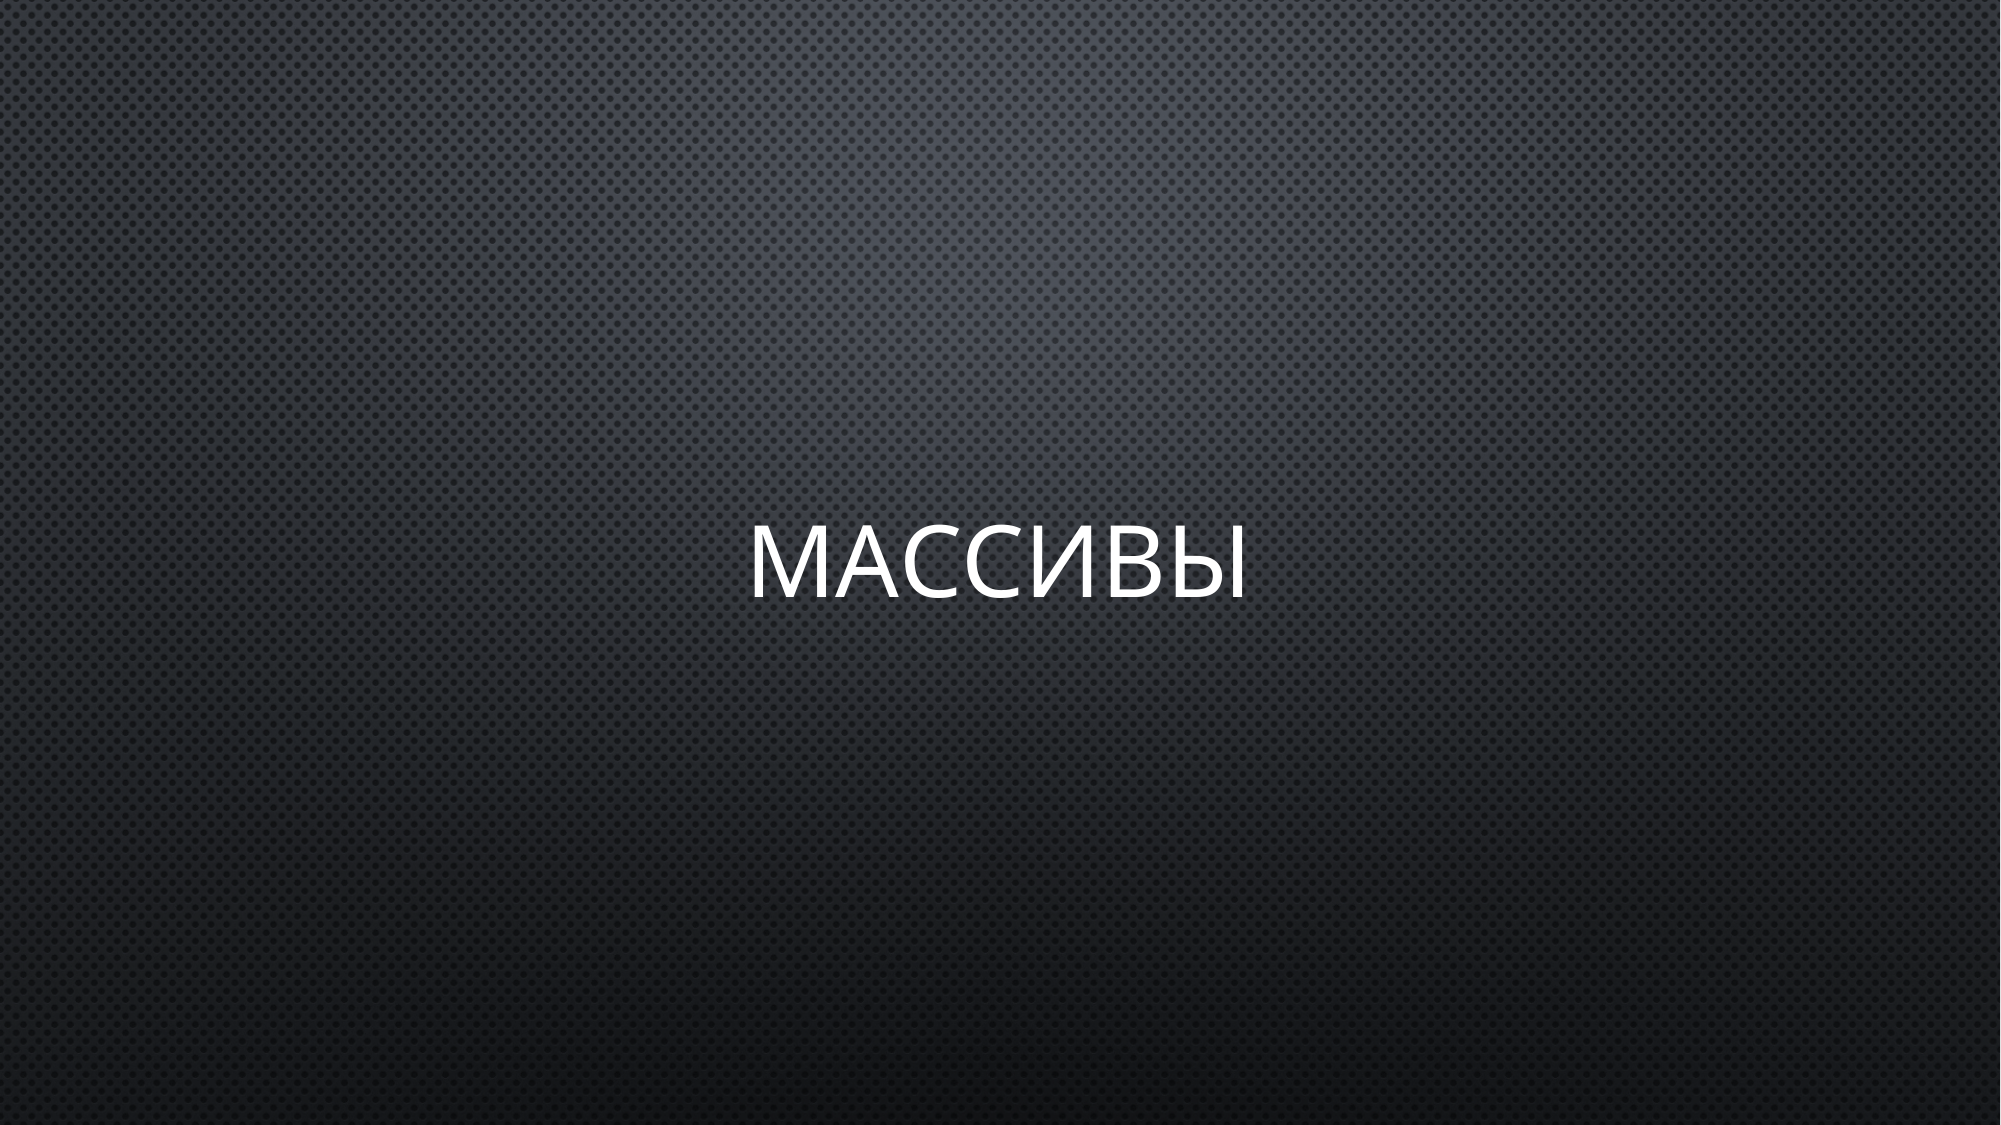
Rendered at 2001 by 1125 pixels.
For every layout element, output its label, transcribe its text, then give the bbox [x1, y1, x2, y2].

title Массивы [287, 99, 1711, 625]
